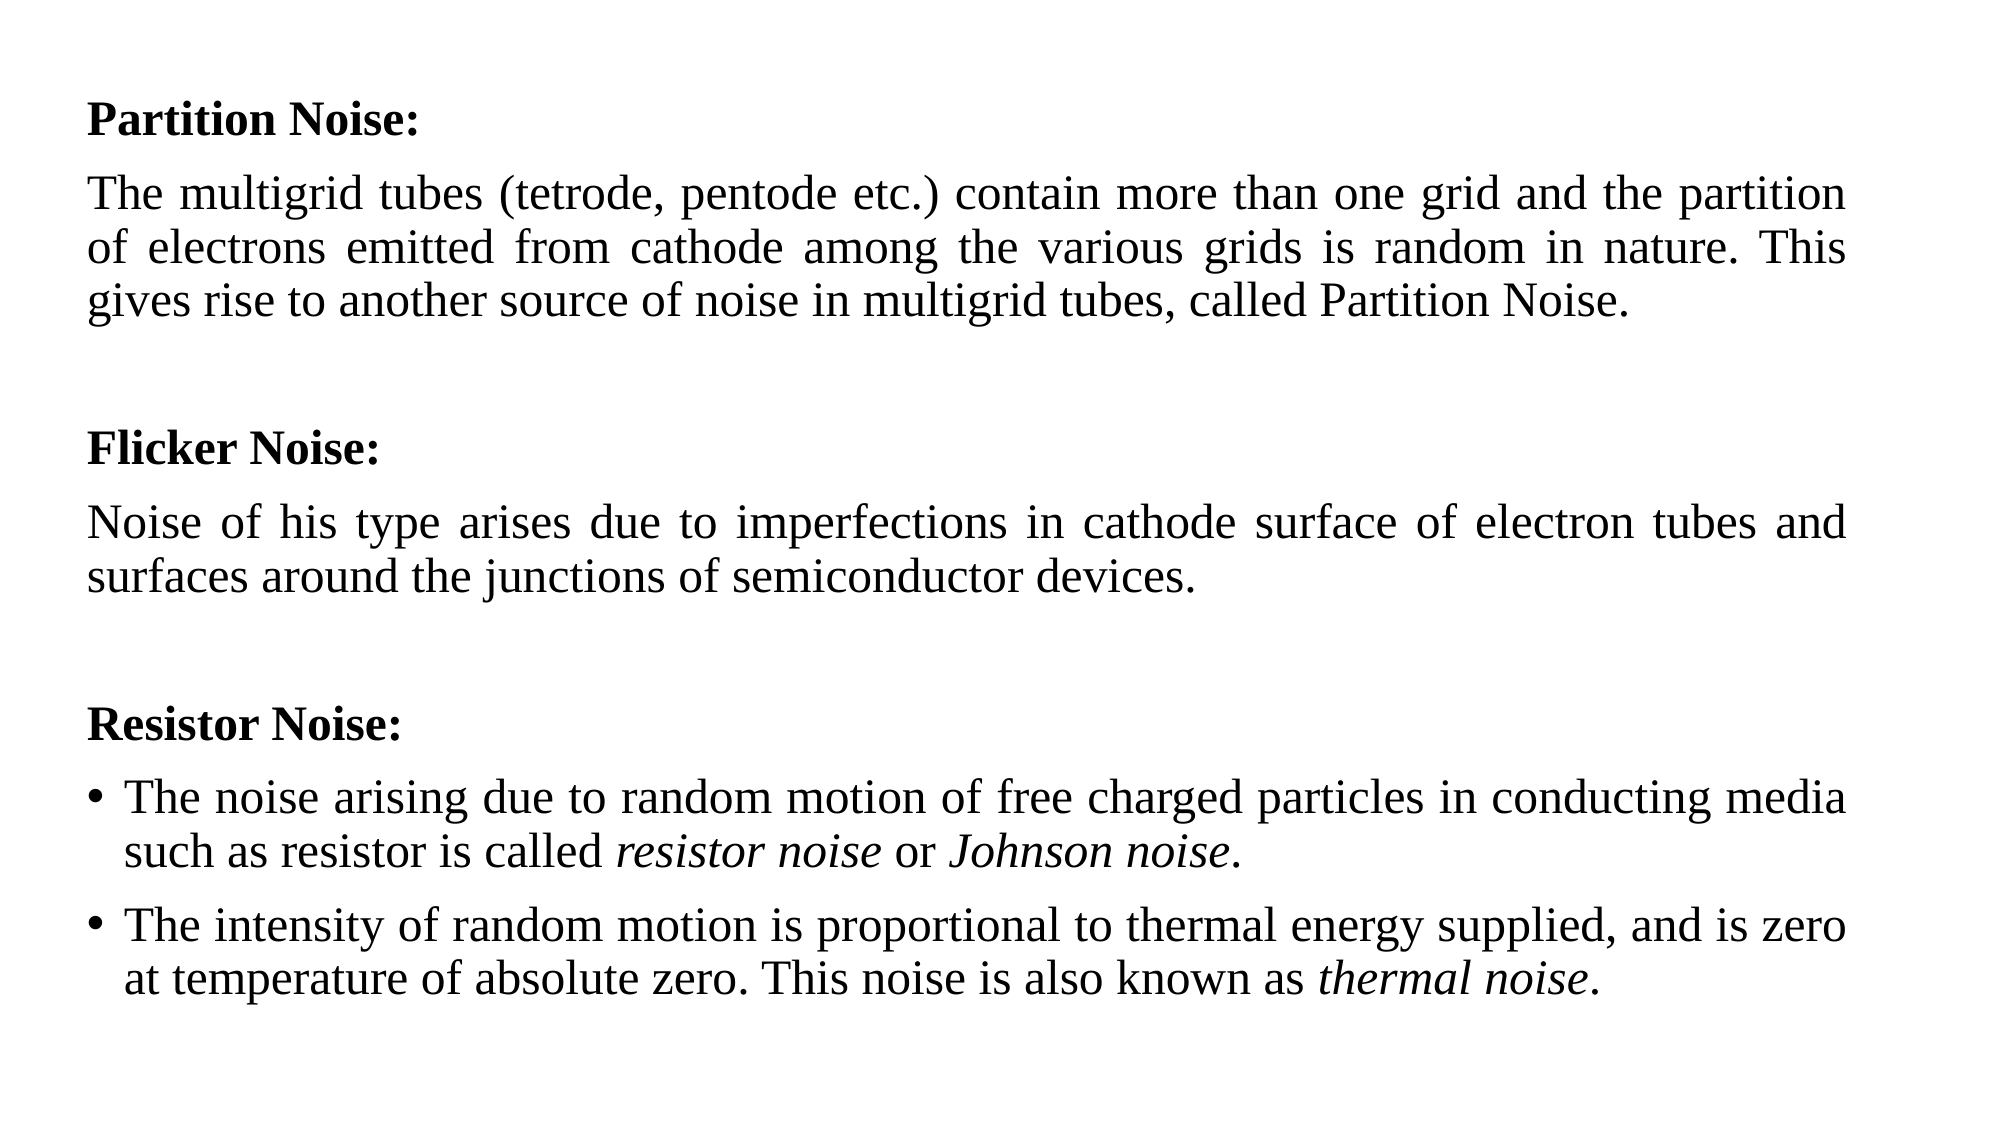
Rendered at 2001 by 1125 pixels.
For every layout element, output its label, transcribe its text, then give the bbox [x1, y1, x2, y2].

list Partition Noise: The multigrid tubes (tetrode, pentode etc.) contain more than one grid and the partition of electrons emitted from cathode among the various grids is random in nature. This gives rise to another source of noise in multigrid tubes, called Partition Noise. Flicker Noise: Noise of his type arises due to imperfections in cathode surface of electron tubes and surfaces around the junctions of semiconductor devices. Resistor Noise: The noise arising due to random motion of free charged particles in conducting media such as resistor is called resistor noise or Johnson noise. The intensity of random motion is proportional to thermal energy supplied, and is zero at temperature of absolute zero. This noise is also known as thermal noise. [71, 85, 1863, 1014]
